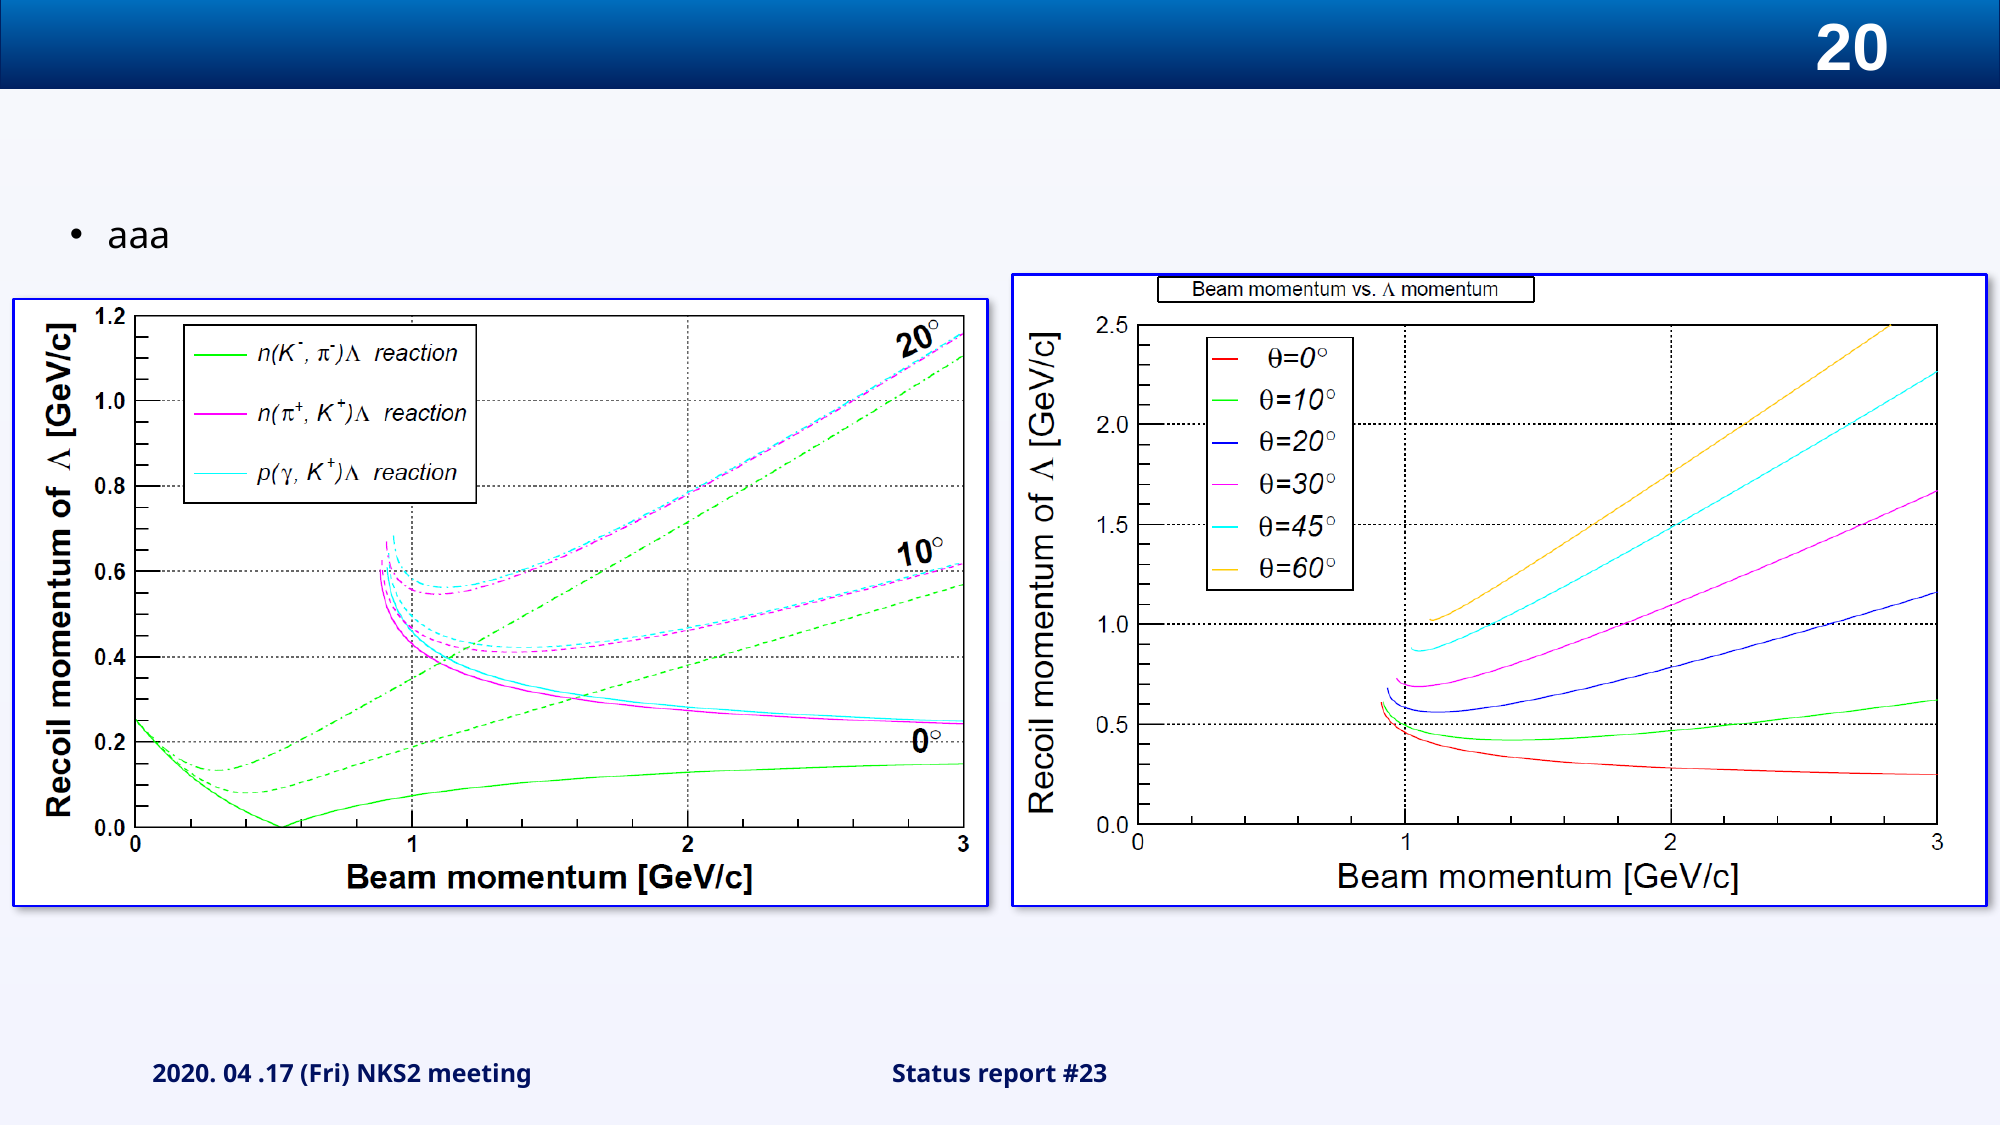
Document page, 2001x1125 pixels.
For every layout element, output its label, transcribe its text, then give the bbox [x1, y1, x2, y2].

list aaa [55, 208, 1945, 1024]
footer Status report #23 [662, 1042, 1338, 1103]
picture [1013, 275, 1985, 905]
picture [14, 300, 987, 905]
slide_number 2020. 04 .17 (Fri) NKS2 meeting [137, 1042, 588, 1103]
